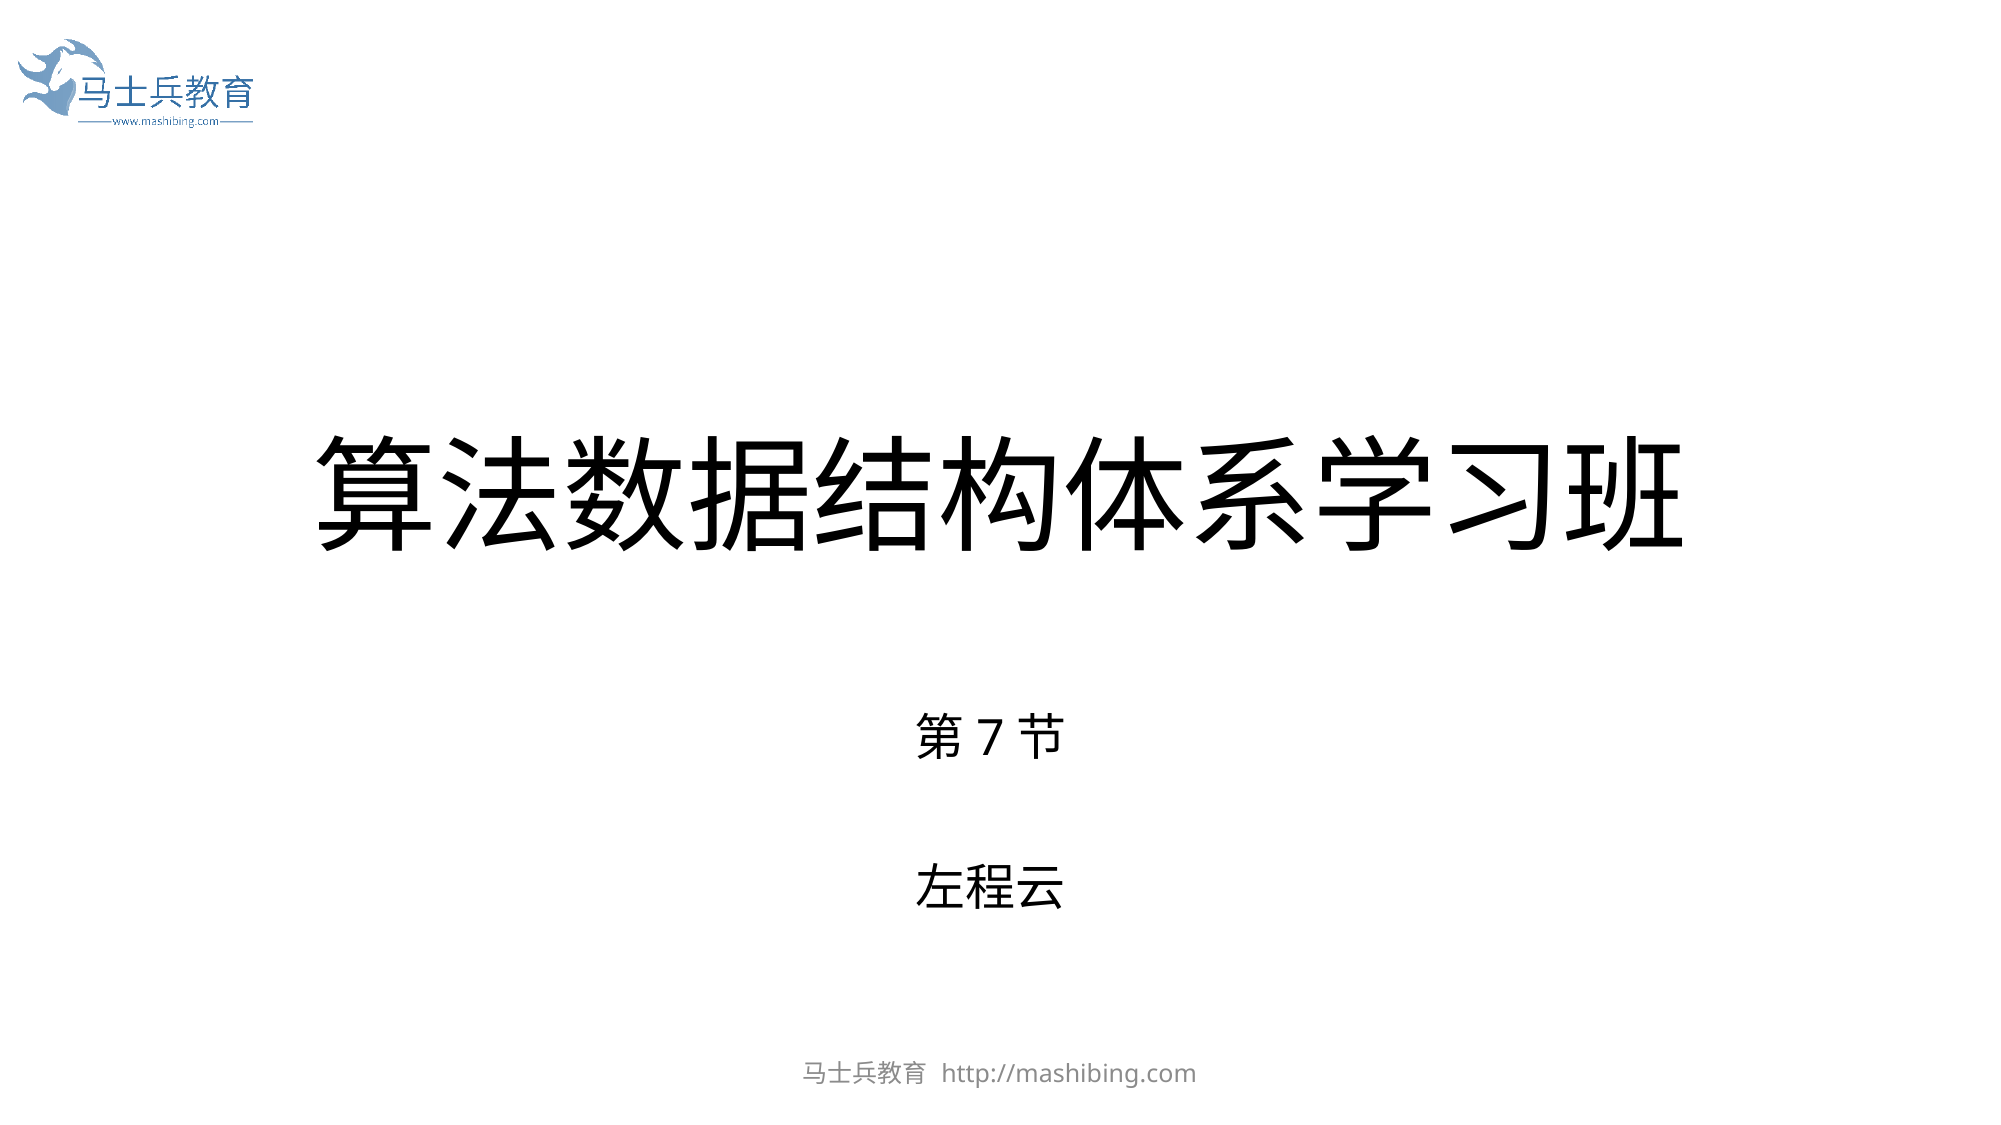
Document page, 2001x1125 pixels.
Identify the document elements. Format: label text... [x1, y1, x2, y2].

title 算法数据结构体系学习班 [249, 184, 1750, 576]
picture [7, 5, 276, 177]
footer 马士兵教育 http://mashibing.com [662, 1042, 1338, 1103]
subtitle 第7节 左程云 [240, 705, 1741, 977]
